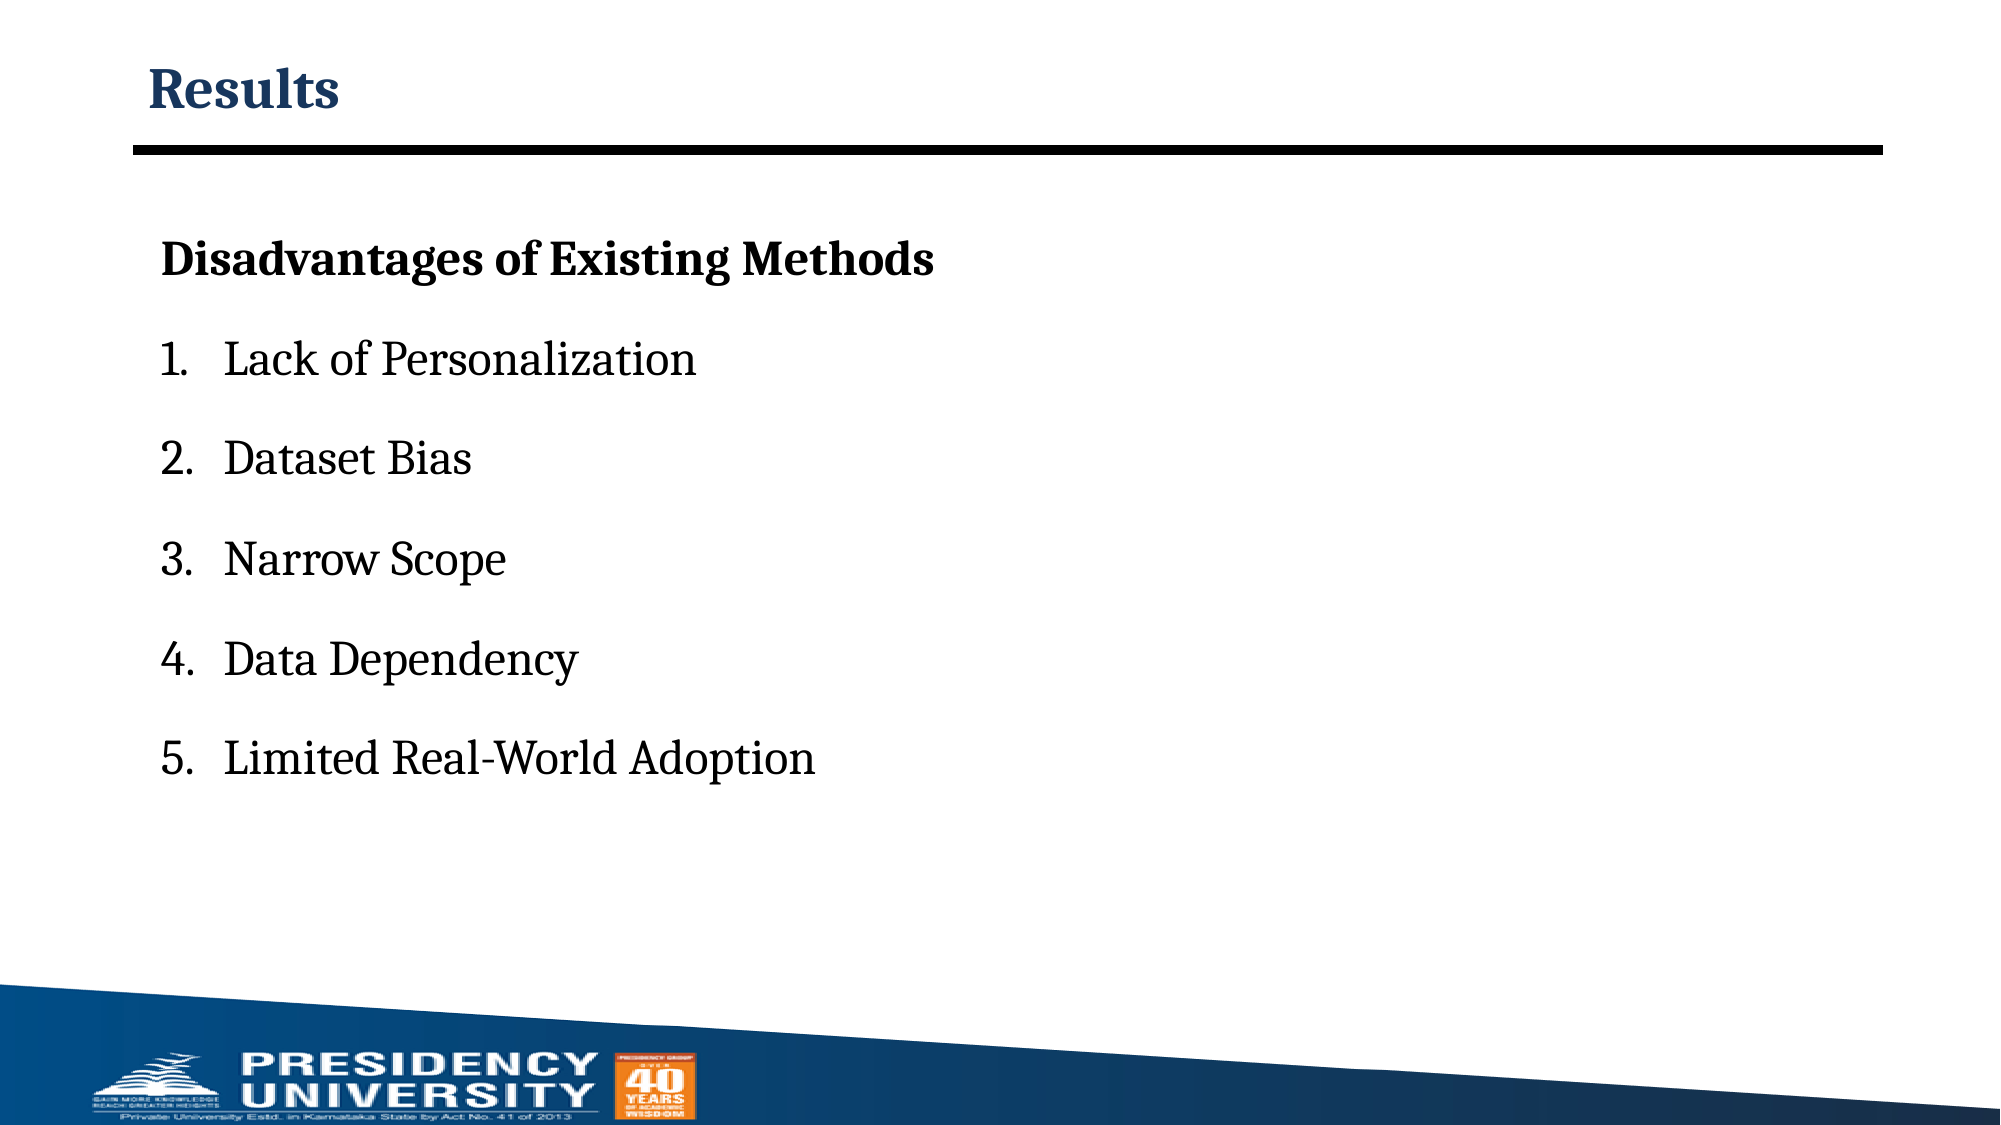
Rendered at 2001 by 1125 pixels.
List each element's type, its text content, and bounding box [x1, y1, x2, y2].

picture [0, 982, 2000, 1125]
list Disadvantages of Existing Methods Lack of Personalization Dataset Bias Narrow Scope Data Dependency Limited Real-World Adoption [133, 187, 1884, 1000]
title Results [133, 45, 1884, 125]
